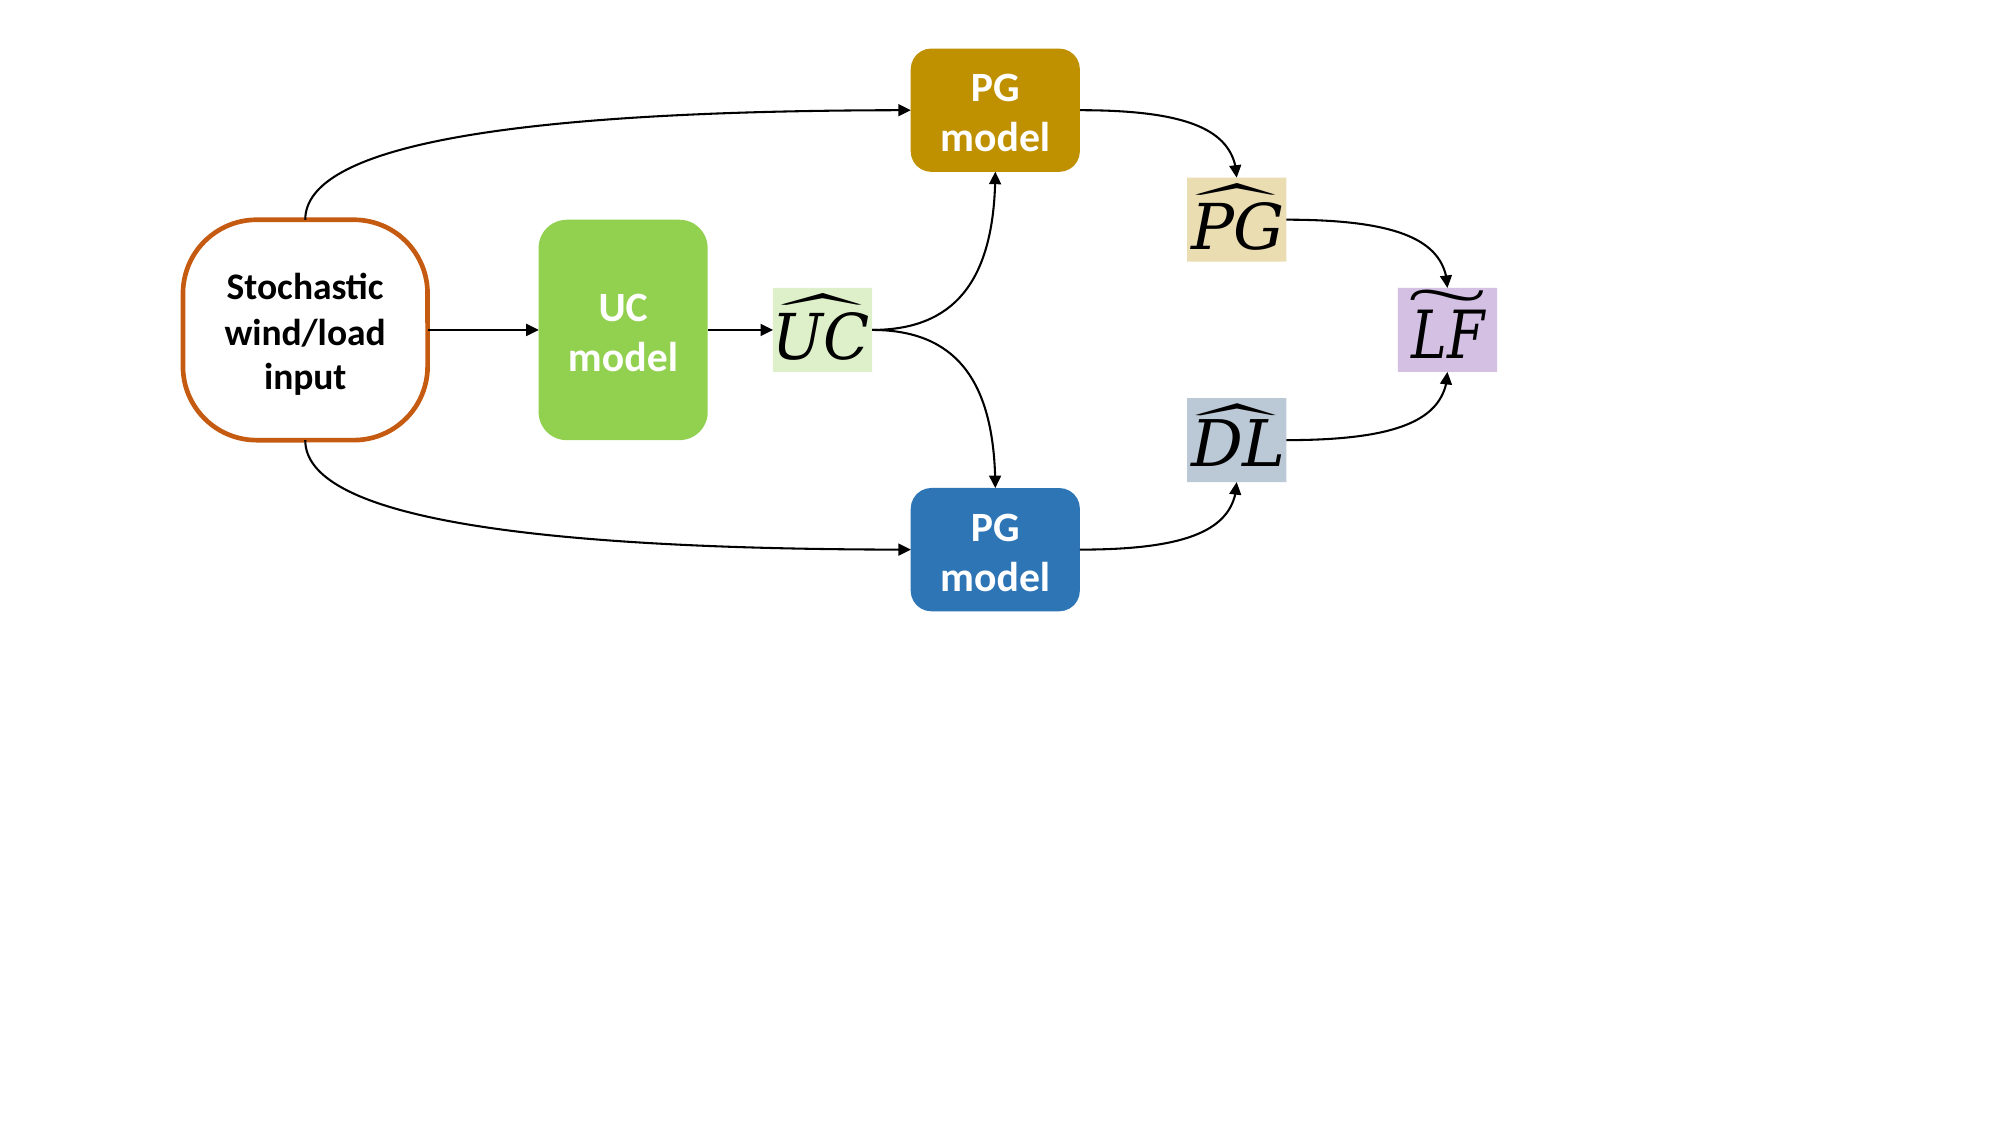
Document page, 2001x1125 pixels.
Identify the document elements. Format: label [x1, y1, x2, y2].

text_box [182, 48, 1498, 612]
